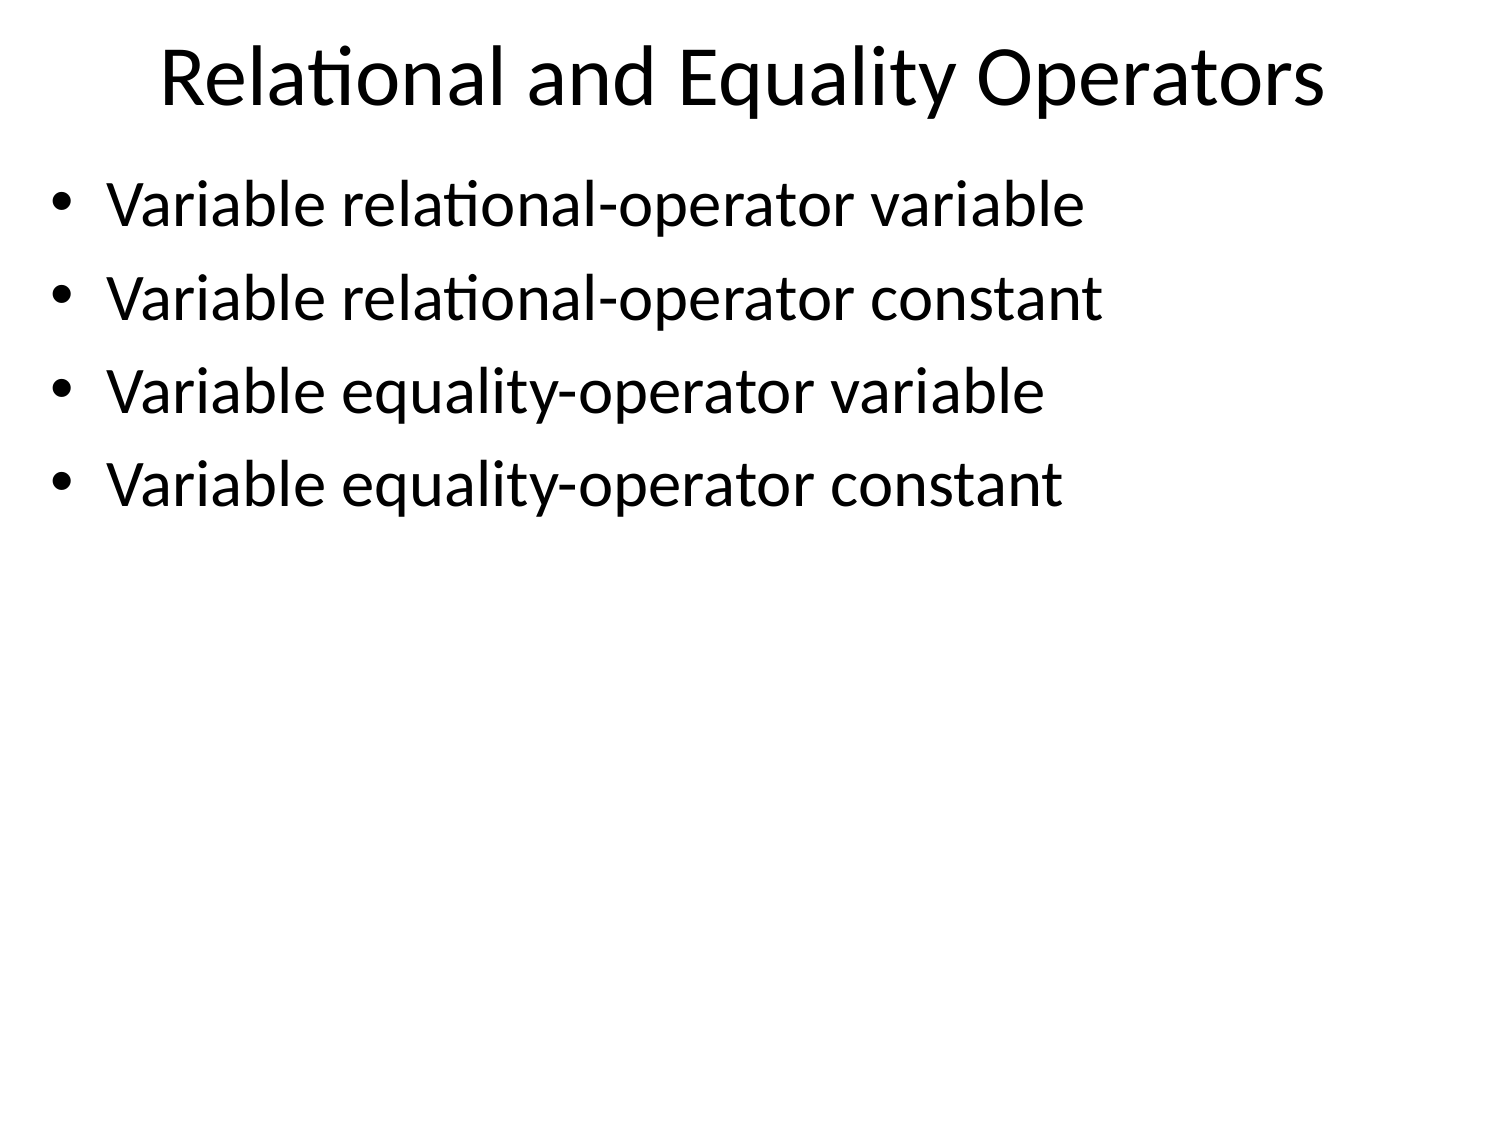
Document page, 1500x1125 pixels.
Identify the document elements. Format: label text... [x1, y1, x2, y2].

list Variable relational-operator variable Variable relational-operator constant Variable equality-operator variable Variable equality-operator constant [35, 152, 1461, 1067]
title Relational and Equality Operators [58, 11, 1409, 131]
